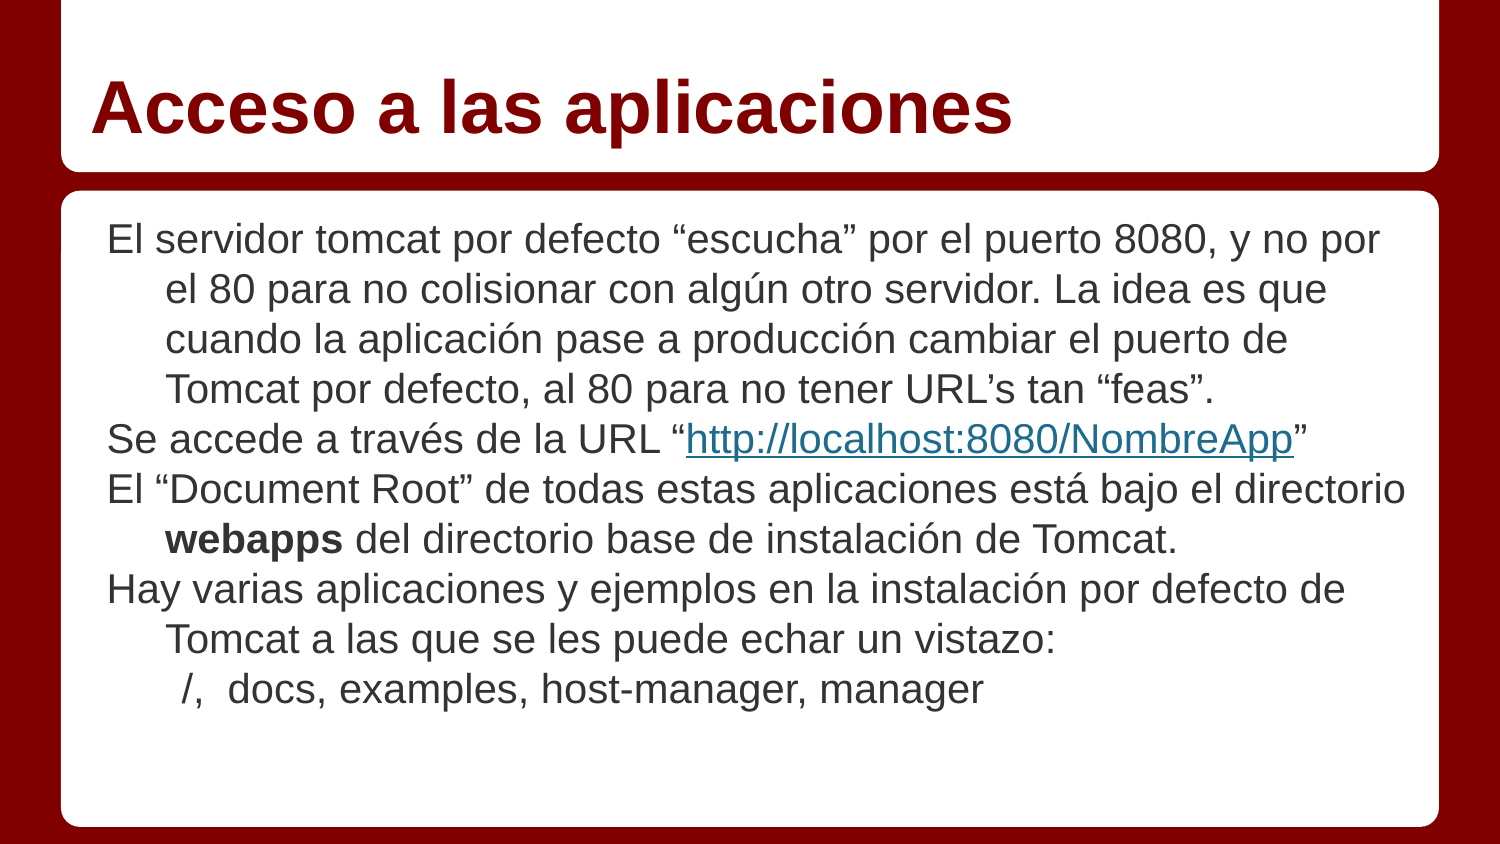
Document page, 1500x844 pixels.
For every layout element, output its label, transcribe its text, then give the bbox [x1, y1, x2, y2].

title Acceso a las aplicaciones [75, 22, 1425, 164]
list El servidor tomcat por defecto “escucha” por el puerto 8080, y no por el 80 para no colisionar con algún otro servidor. La idea es que cuando la aplicación pase a producción cambiar el puerto de Tomcat por defecto, al 80 para no tener URL’s tan “feas”. Se accede a través de la URL “http://localhost:8080/NombreApp” El “Document Root” de todas estas aplicaciones está bajo el directorio webapps del directorio base de instalación de Tomcat. Hay varias aplicaciones y ejemplos en la instalación por defecto de Tomcat a las que se les puede echar un vistazo: /, docs, examples, host-manager, manager [75, 196, 1425, 808]
